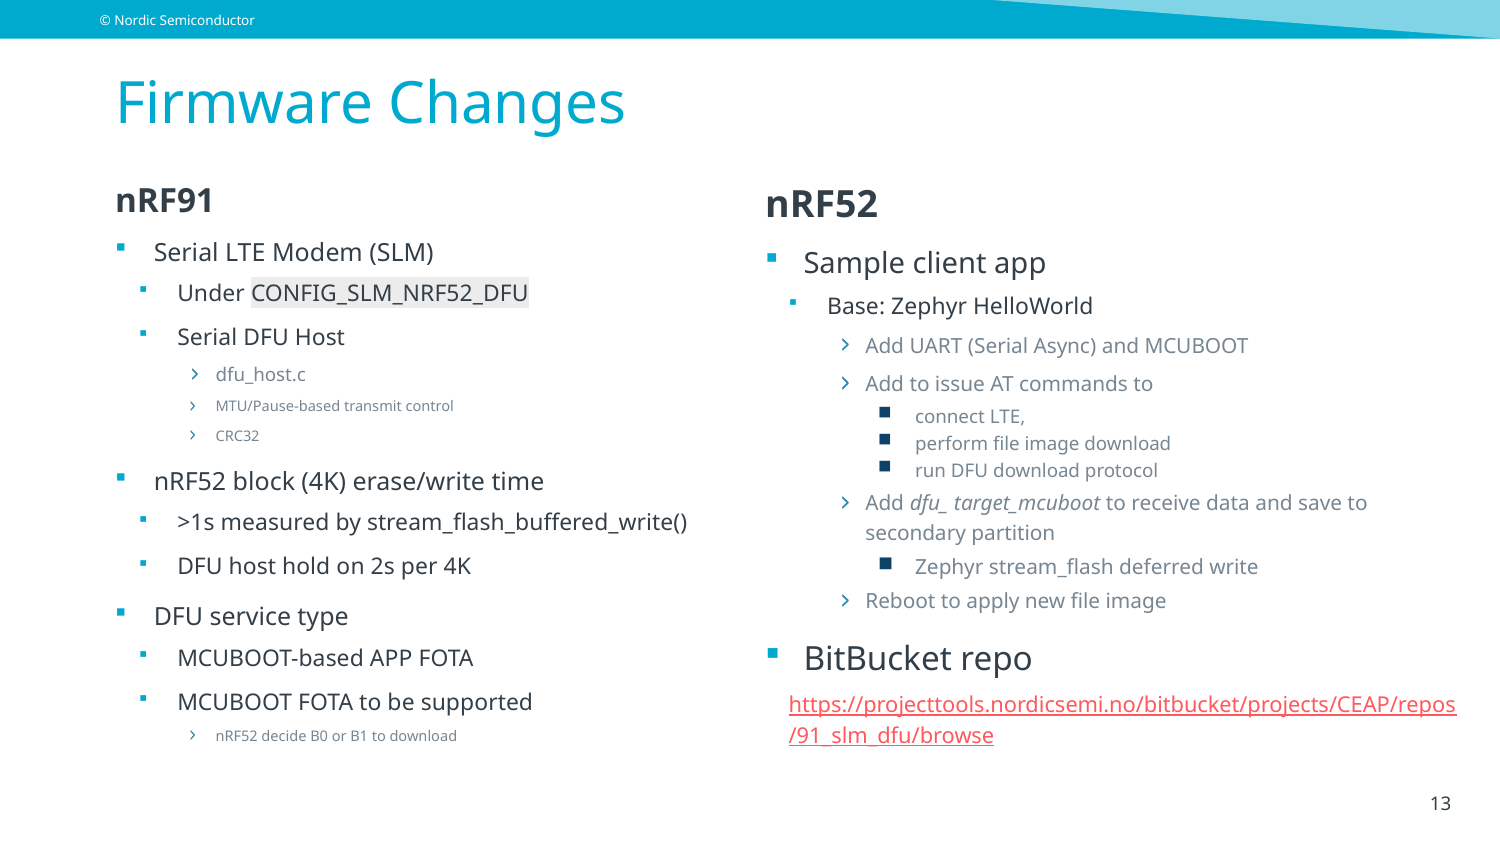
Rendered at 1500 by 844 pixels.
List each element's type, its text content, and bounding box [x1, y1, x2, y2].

slide_number 13 [1399, 782, 1463, 828]
picture [835, 338, 849, 351]
picture [186, 730, 195, 740]
list nRF52 Sample client app Base: Zephyr HelloWorld Add UART (Serial Async) and MCUBOOT Add to issue AT commands to connect LTE, perform file image download run DFU download protocol Add dfu_ target_mcuboot to receive data and save to secondary partition Zephyr stream_flash deferred write Reboot to apply new file image BitBucket repo https://projecttools.nordicsemi.no/bitbucket/projects/CEAP/repos/91_slm_dfu/browse [749, 159, 1476, 773]
picture [186, 430, 195, 440]
title Firmware Changes [100, 54, 1400, 139]
picture [835, 594, 849, 607]
list nRF91 Serial LTE Modem (SLM) Under CONFIG_SLM_NRF52_DFU Serial DFU Host dfu_host.c MTU/Pause-based transmit control CRC32 nRF52 block (4K) erase/write time >1s measured by stream_flash_buffered_write() DFU host hold on 2s per 4K DFU service type MCUBOOT-based APP FOTA MCUBOOT FOTA to be supported nRF52 decide B0 or B1 to download [100, 159, 749, 773]
picture [186, 368, 198, 380]
picture [186, 401, 195, 411]
picture [835, 376, 849, 390]
picture [835, 496, 849, 509]
